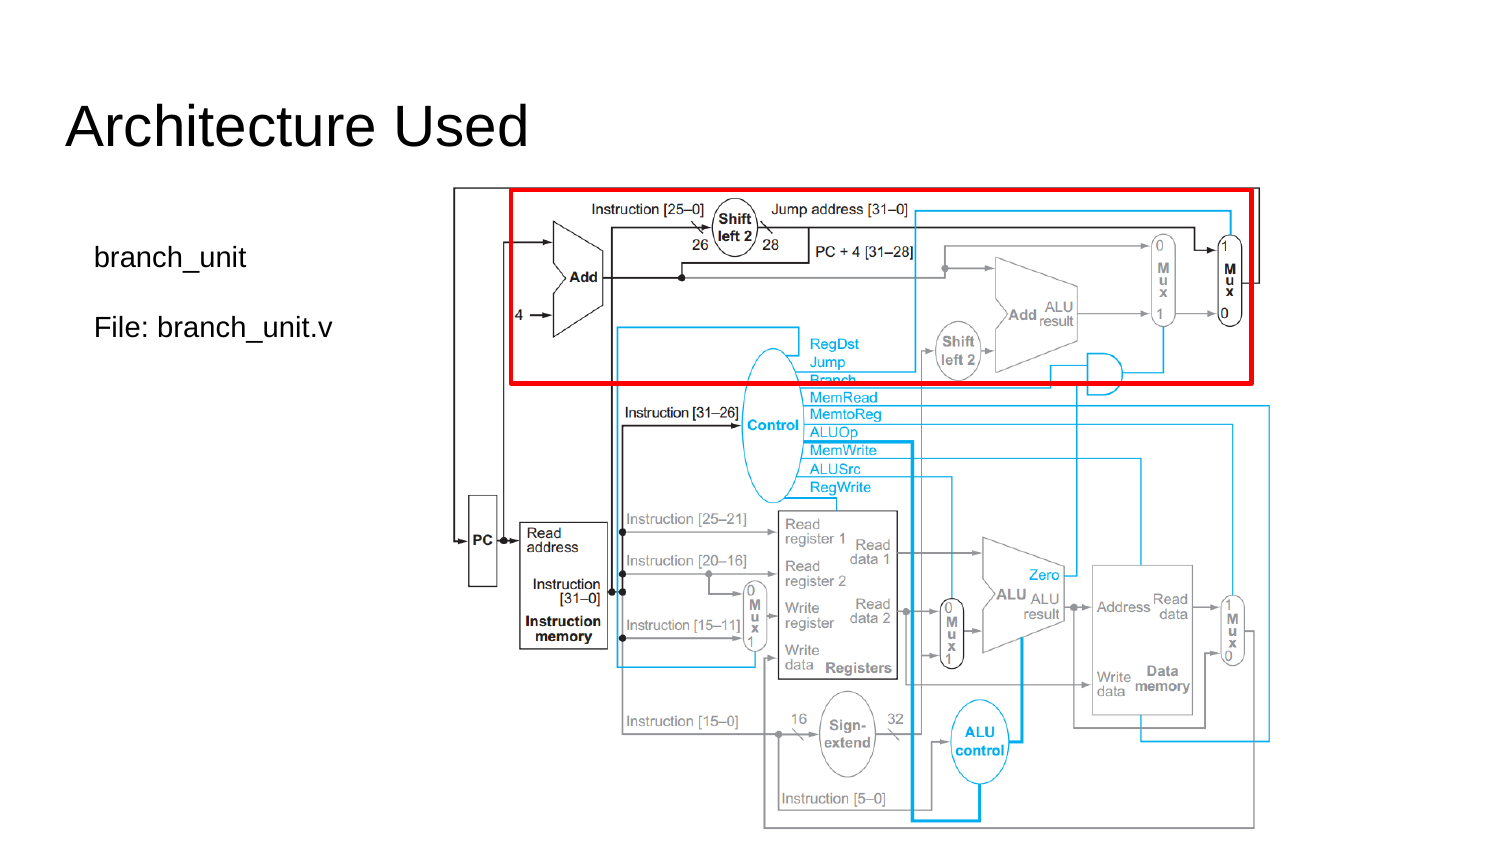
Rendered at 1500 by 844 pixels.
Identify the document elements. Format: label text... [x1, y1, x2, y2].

text_box Architecture Used [51, 72, 1449, 167]
text_box branch_unit File: branch_unit.v [79, 223, 372, 712]
picture [448, 179, 1304, 833]
